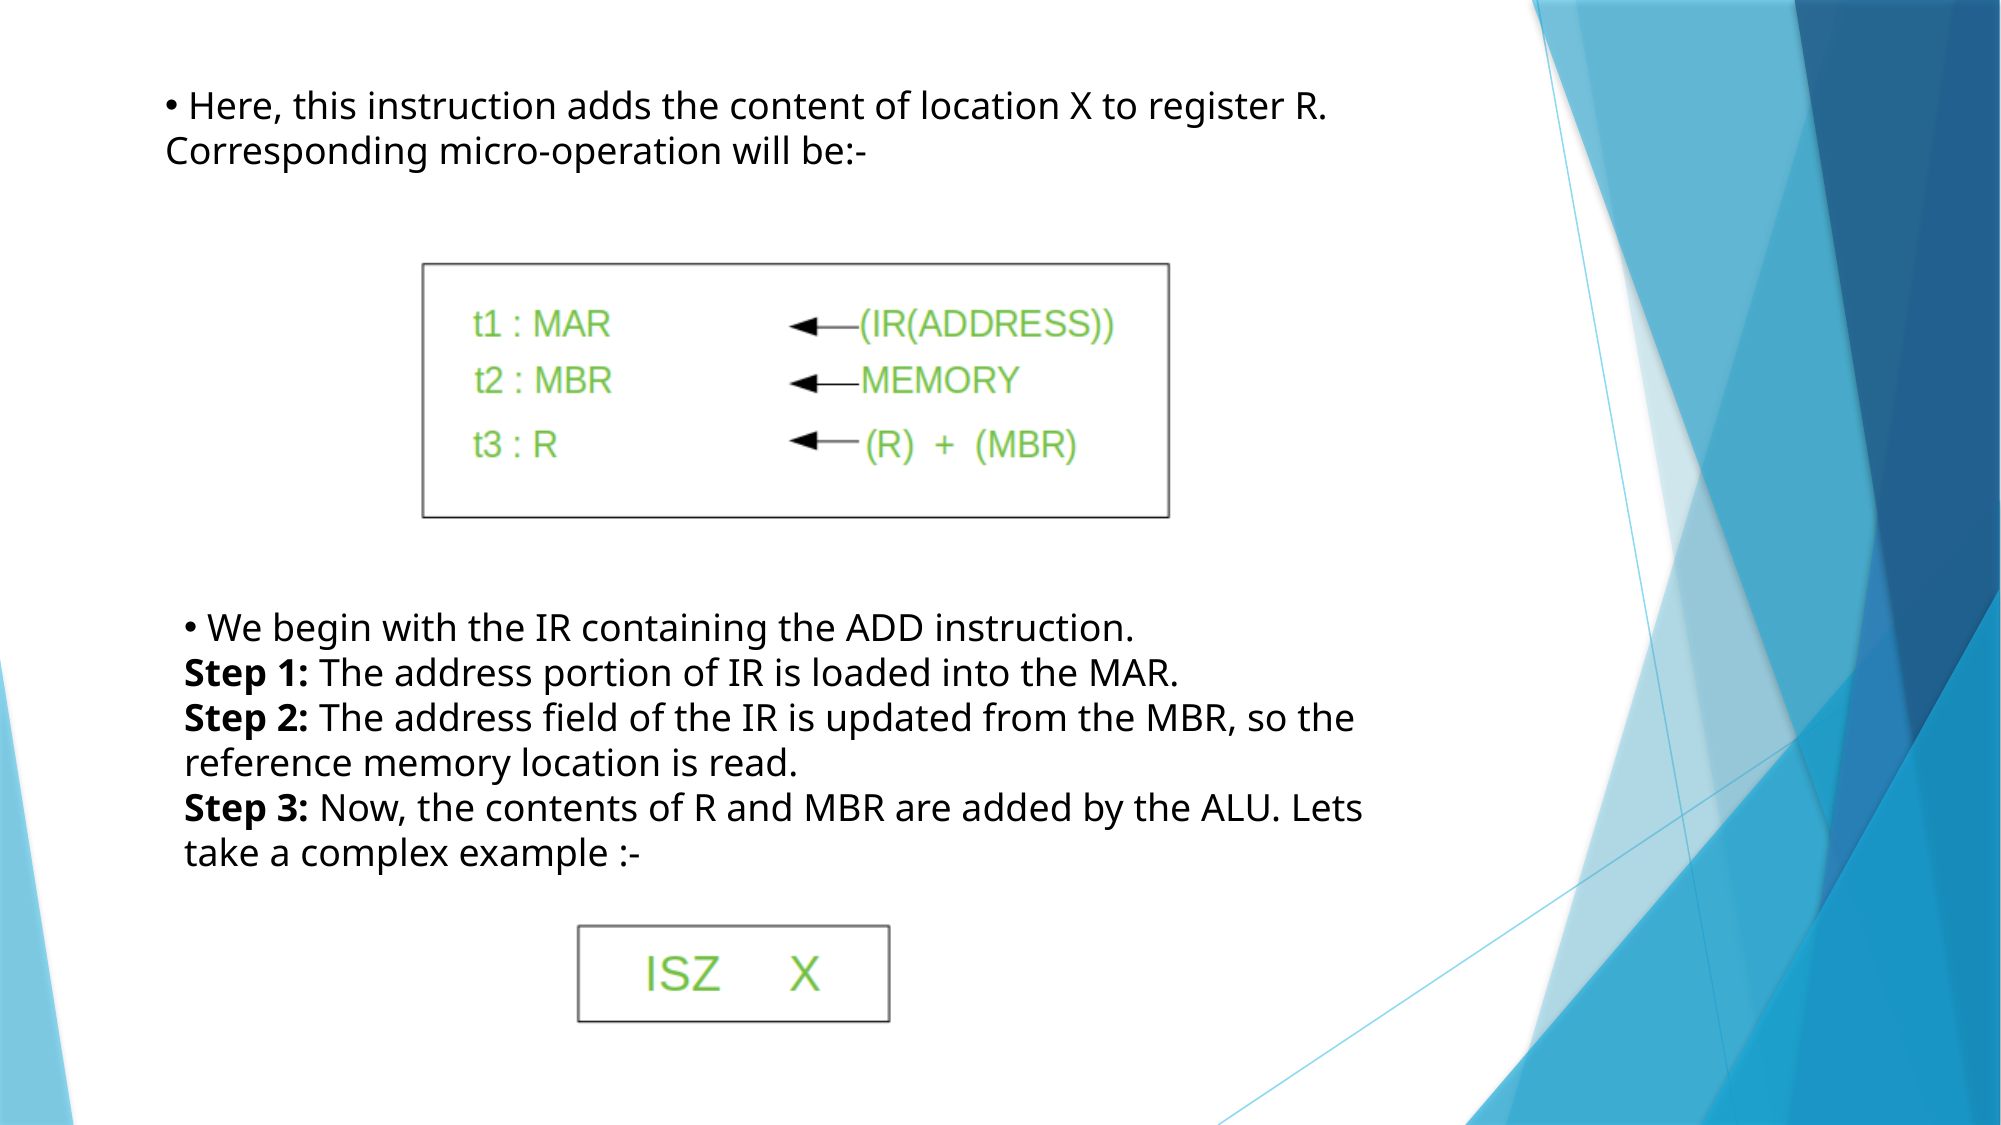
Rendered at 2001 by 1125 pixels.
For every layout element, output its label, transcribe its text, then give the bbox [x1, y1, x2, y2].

text_box Here, this instruction adds the content of location X to register R. Corresponding micro-operation will be:- [150, 74, 1428, 180]
picture [537, 898, 927, 1051]
picture [366, 210, 1237, 576]
text_box We begin with the IR containing the ADD instruction. Step 1: The address portion of IR is loaded into the MAR. Step 2: The address field of the IR is updated from the MBR, so the reference memory location is read. Step 3: Now, the contents of R and MBR are added by the ALU. Lets take a complex example :- [169, 596, 1459, 882]
